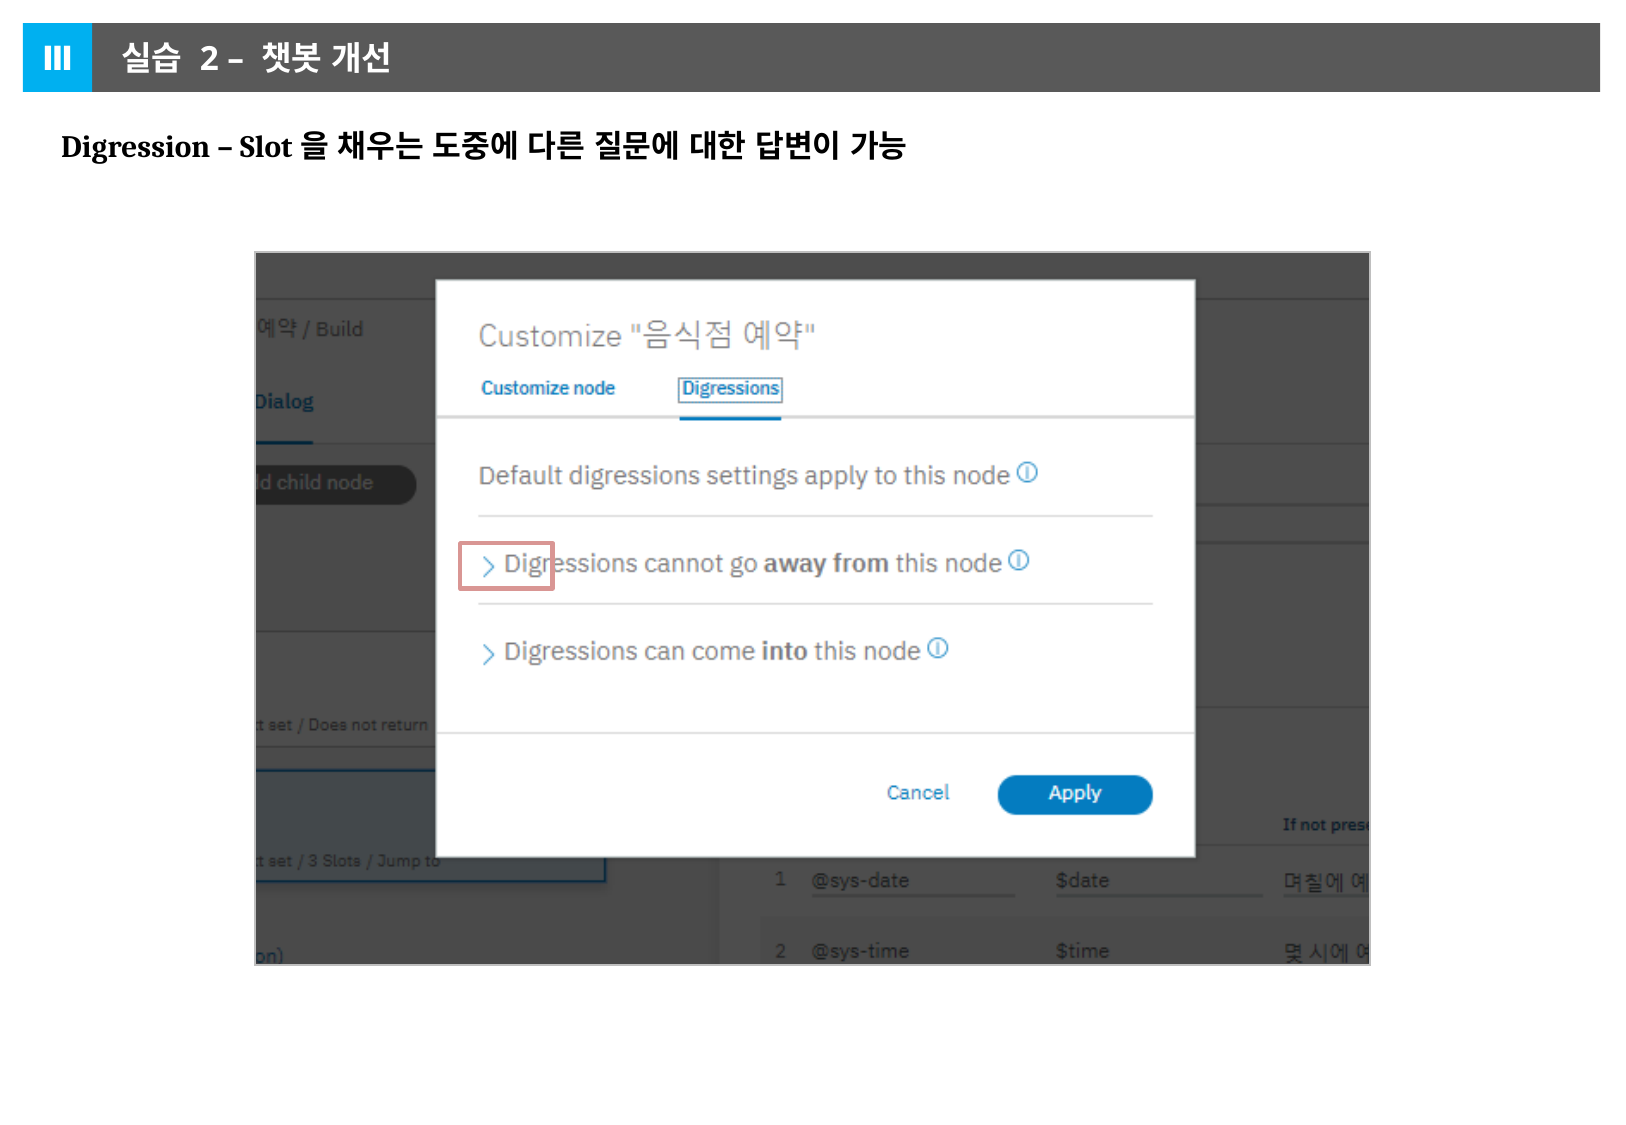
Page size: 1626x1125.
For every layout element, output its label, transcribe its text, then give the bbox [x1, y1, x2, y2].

text_box 실습 2 – 챗봇 개선 [94, 21, 1602, 94]
text_box Digression – Slot을 채우는 도중에 다른 질문에 대한 답변이 가능 [46, 111, 1582, 232]
picture [255, 252, 1370, 965]
text_box Ⅲ [21, 21, 94, 94]
